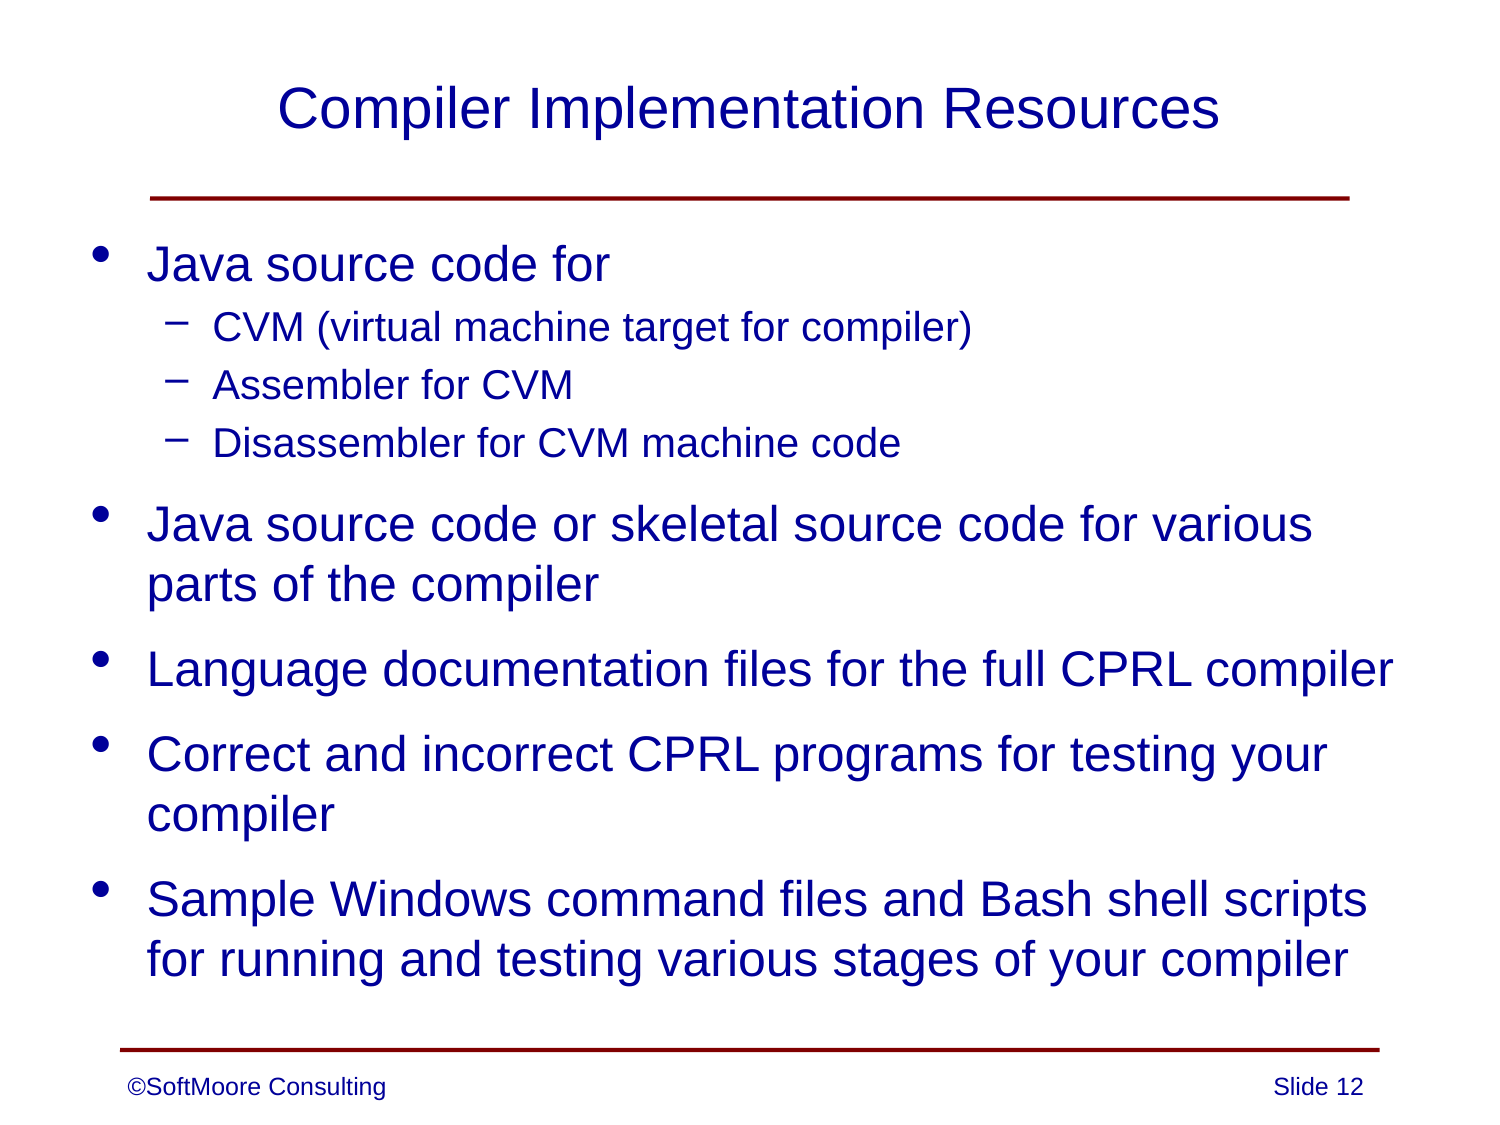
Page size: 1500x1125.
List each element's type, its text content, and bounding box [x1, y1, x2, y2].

slide_number Slide 12 [1078, 1061, 1380, 1109]
list Java source code for CVM (virtual machine target for compiler) Assembler for CVM Disassembler for CVM machine code Java source code or skeletal source code for various parts of the compiler Language documentation files for the full CPRL compiler Correct and incorrect CPRL programs for testing your compiler Sample Windows command files and Bash shell scripts for running and testing various stages of your compiler [74, 223, 1425, 1034]
footer ©SoftMoore Consulting [111, 1061, 563, 1109]
title Compiler Implementation Resources [149, 22, 1350, 188]
